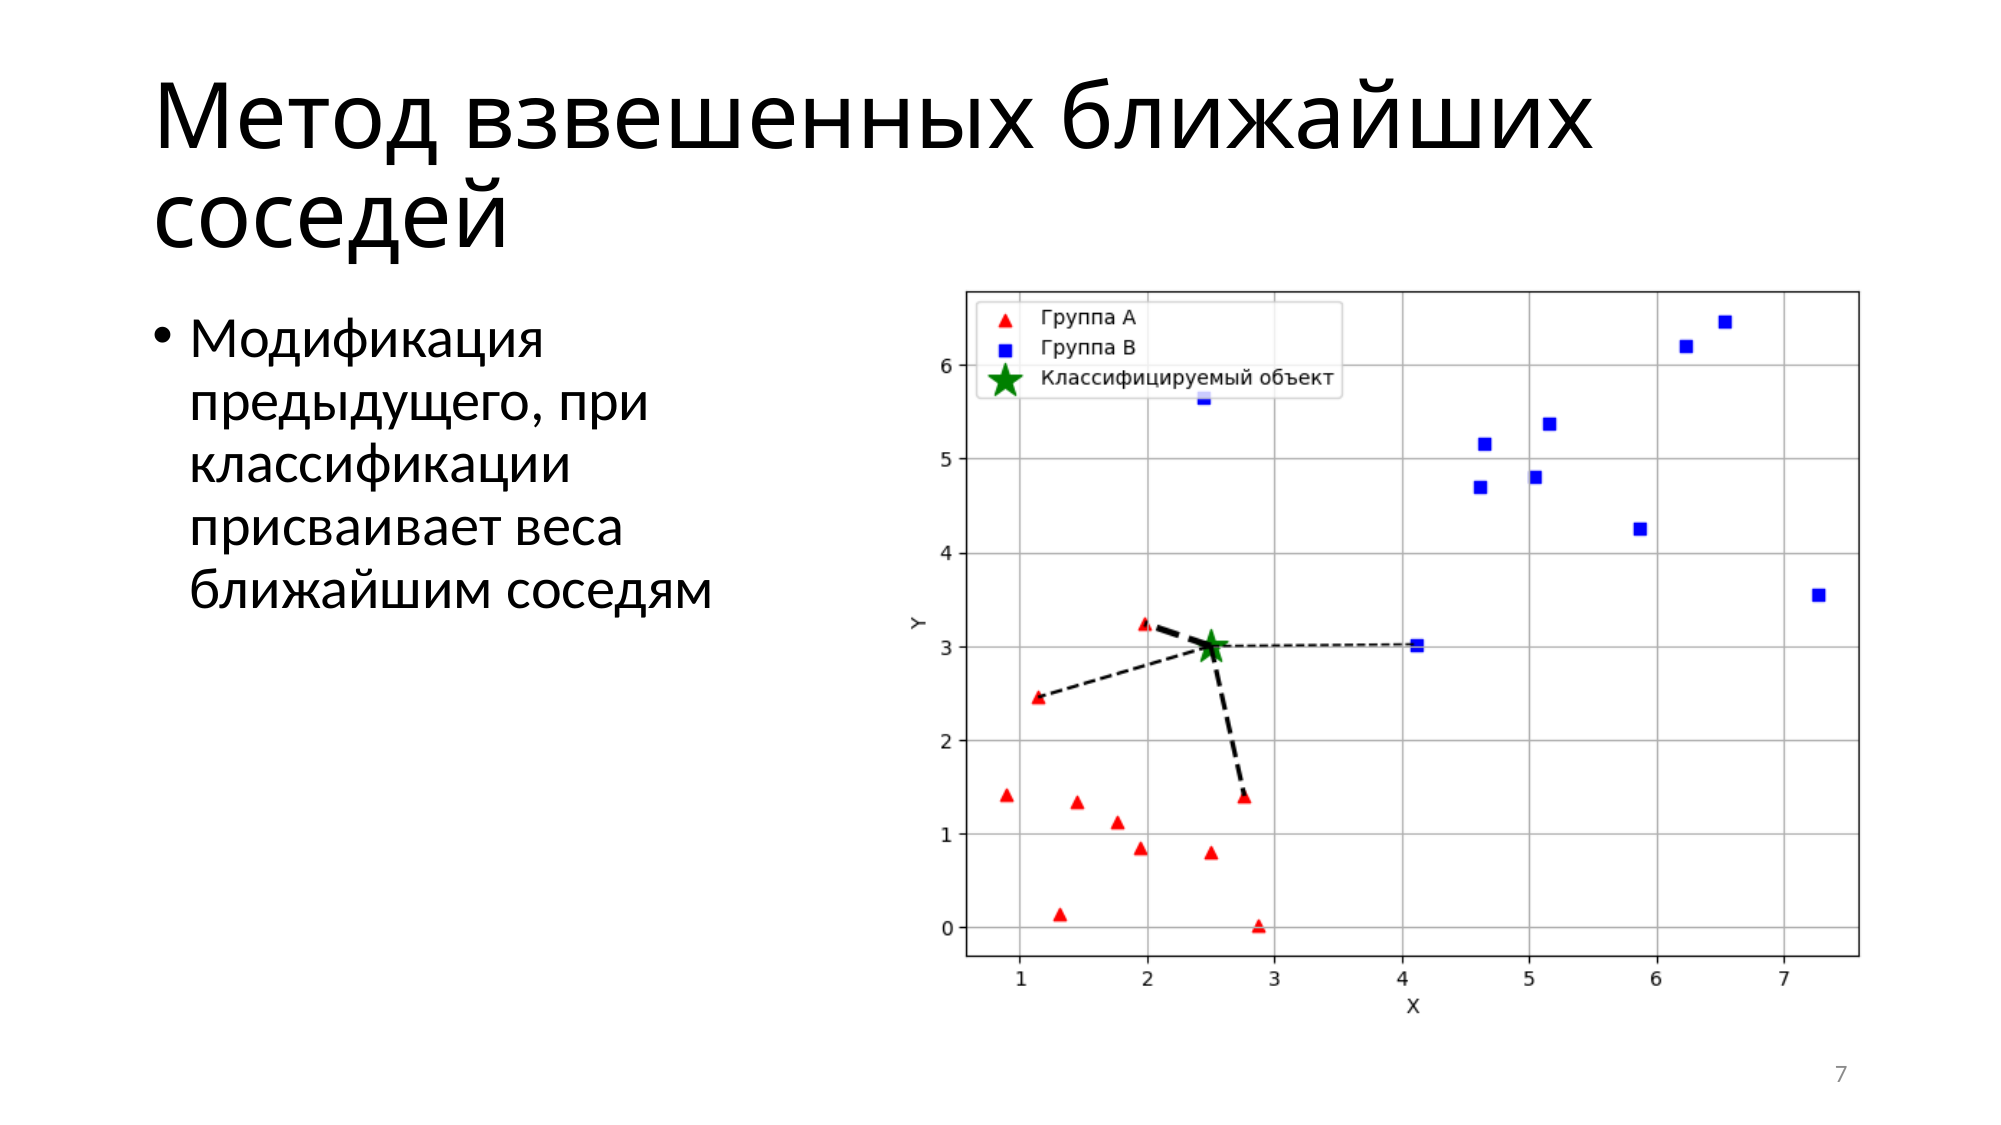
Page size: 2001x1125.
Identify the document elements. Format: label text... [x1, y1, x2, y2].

title Метод взвешенных ближайших соседей [137, 59, 1863, 278]
slide_number 7 [1412, 1042, 1863, 1103]
picture [897, 277, 1873, 1032]
